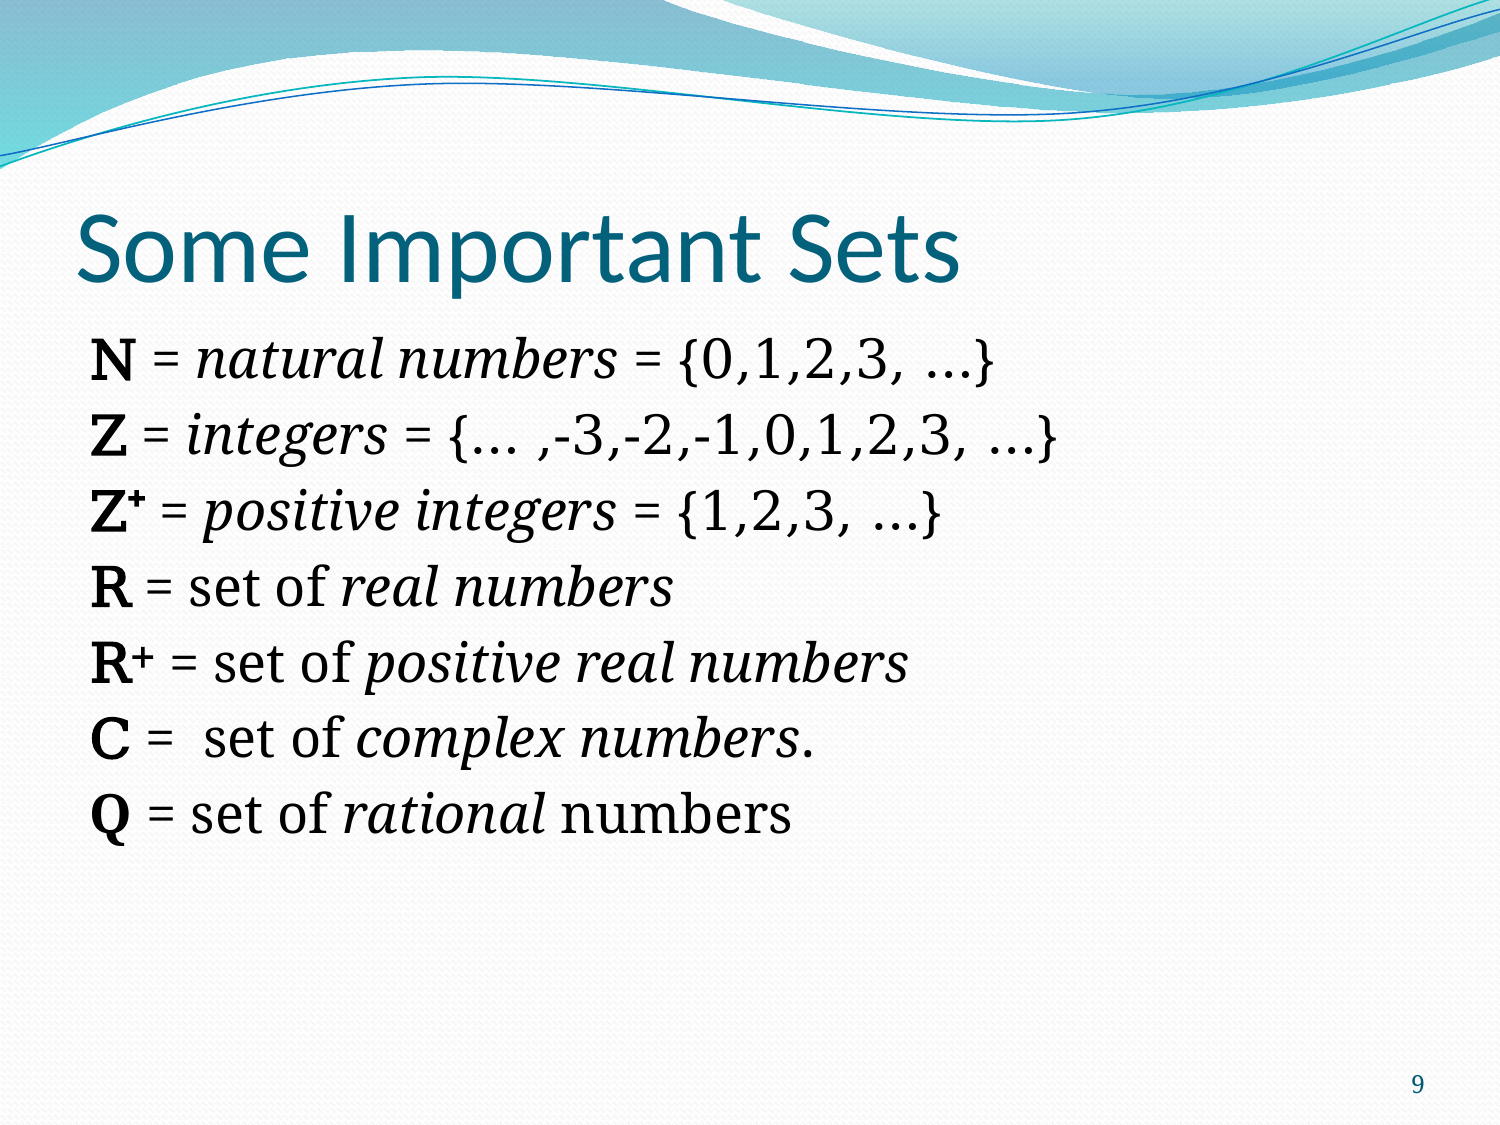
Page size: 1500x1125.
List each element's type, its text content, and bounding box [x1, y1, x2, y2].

slide_number 9 [1299, 1042, 1425, 1103]
title Some Important Sets [75, 115, 1425, 303]
list N = natural numbers = {0,1,2,3, …} Z = integers = {… ,-3,-2,-1,0,1,2,3, …} Z⁺ = positive integers = {1,2,3, …} R = set of real numbers R+ = set of positive real numbers C = set of complex numbers. Q = set of rational numbers [75, 317, 1425, 1038]
